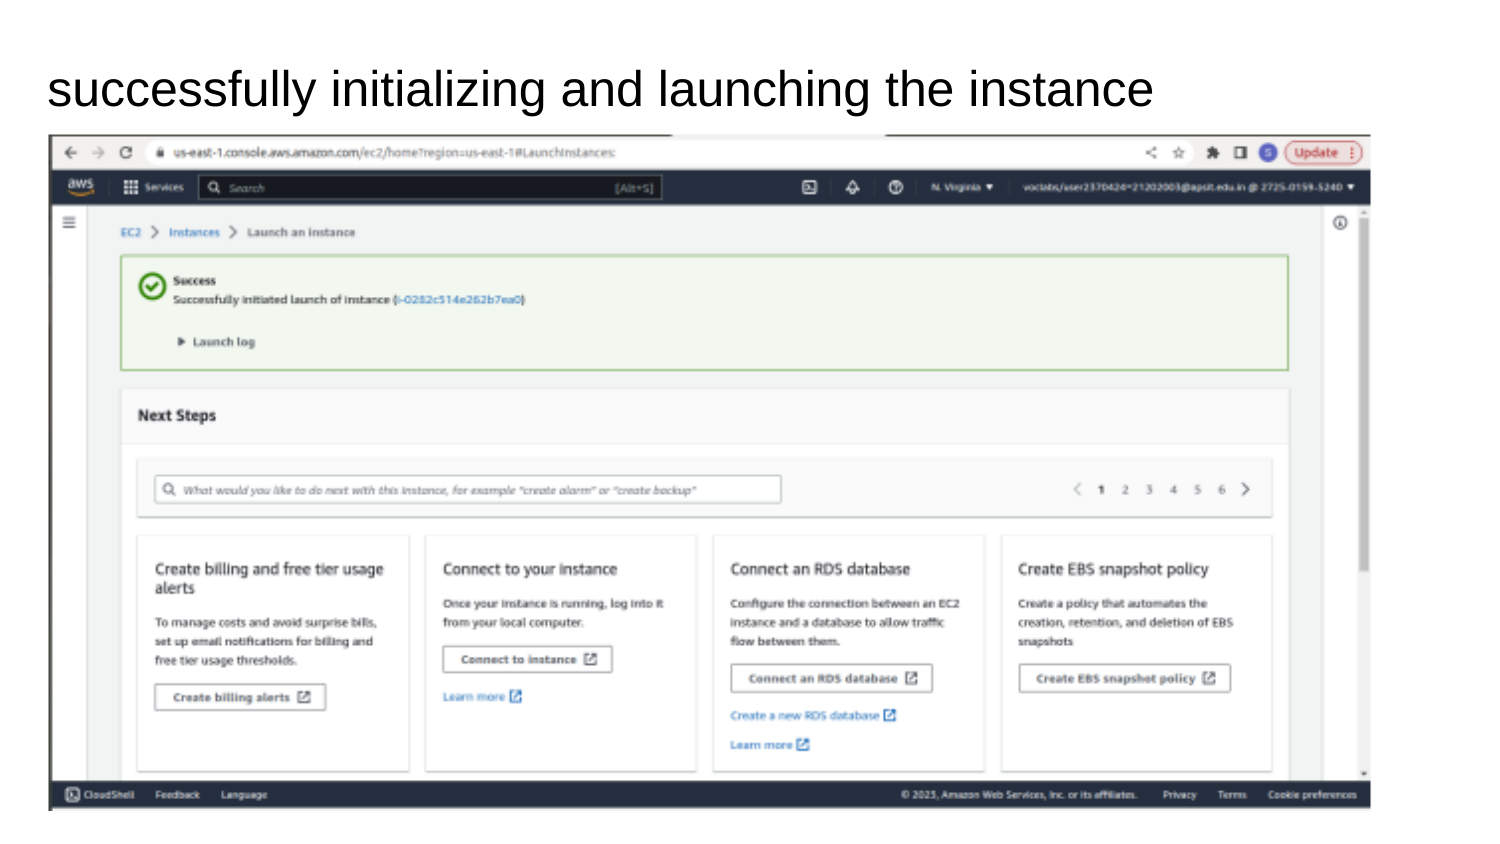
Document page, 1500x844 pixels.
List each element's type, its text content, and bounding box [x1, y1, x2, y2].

picture [45, 131, 1375, 812]
text_box successfully initializing and launching the instance [32, 32, 1213, 132]
